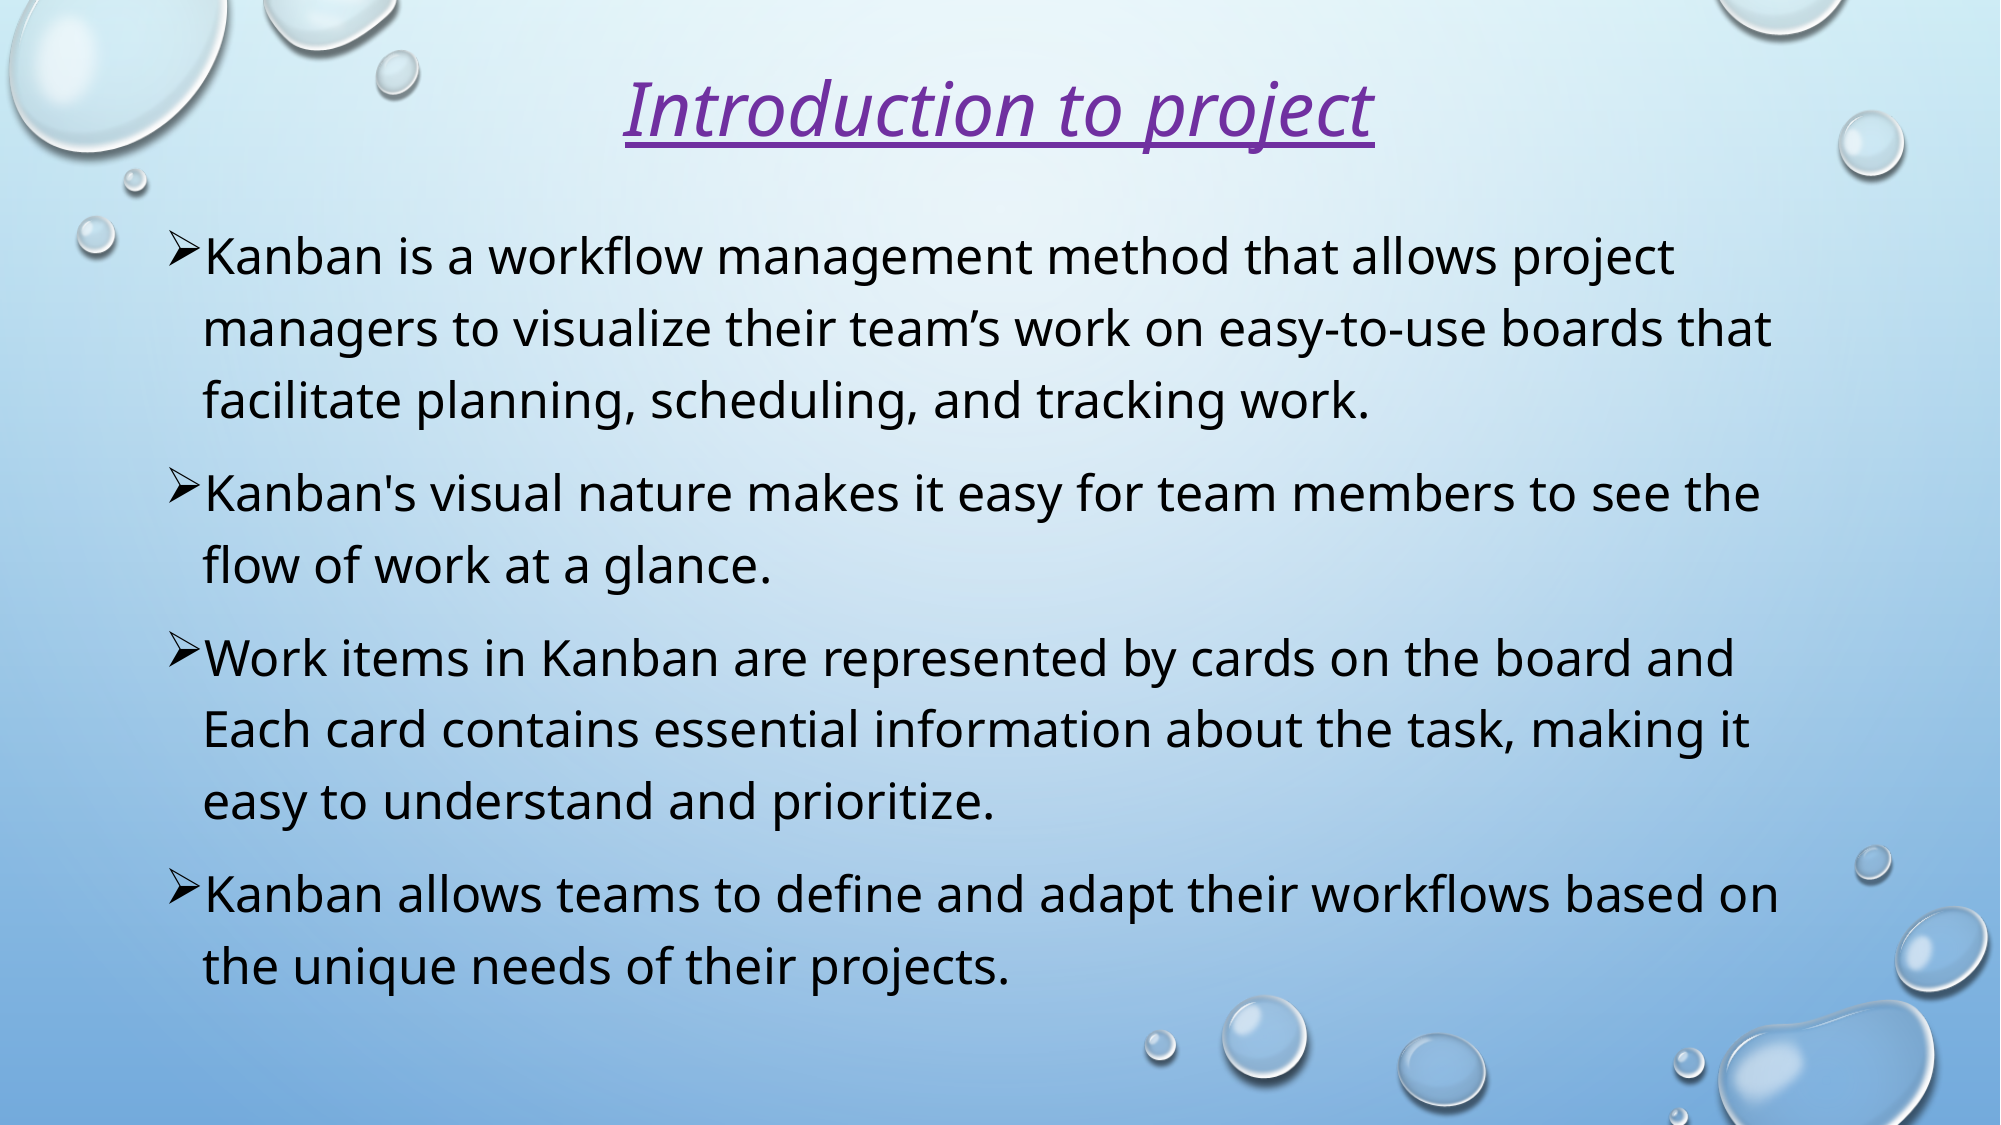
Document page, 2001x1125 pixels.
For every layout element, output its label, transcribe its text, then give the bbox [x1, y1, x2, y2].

title Introduction to project [149, 19, 1850, 204]
list Kanban is a workflow management method that allows project managers to visualize their team’s work on easy-to-use boards that facilitate planning, scheduling, and tracking work. Kanban's visual nature makes it easy for team members to see the flow of work at a glance. Work items in Kanban are represented by cards on the board and Each card contains essential information about the task, making it easy to understand and prioritize. Kanban allows teams to define and adapt their workflows based on the unique needs of their projects. [149, 204, 1850, 1096]
picture [0, 0, 2000, 1125]
